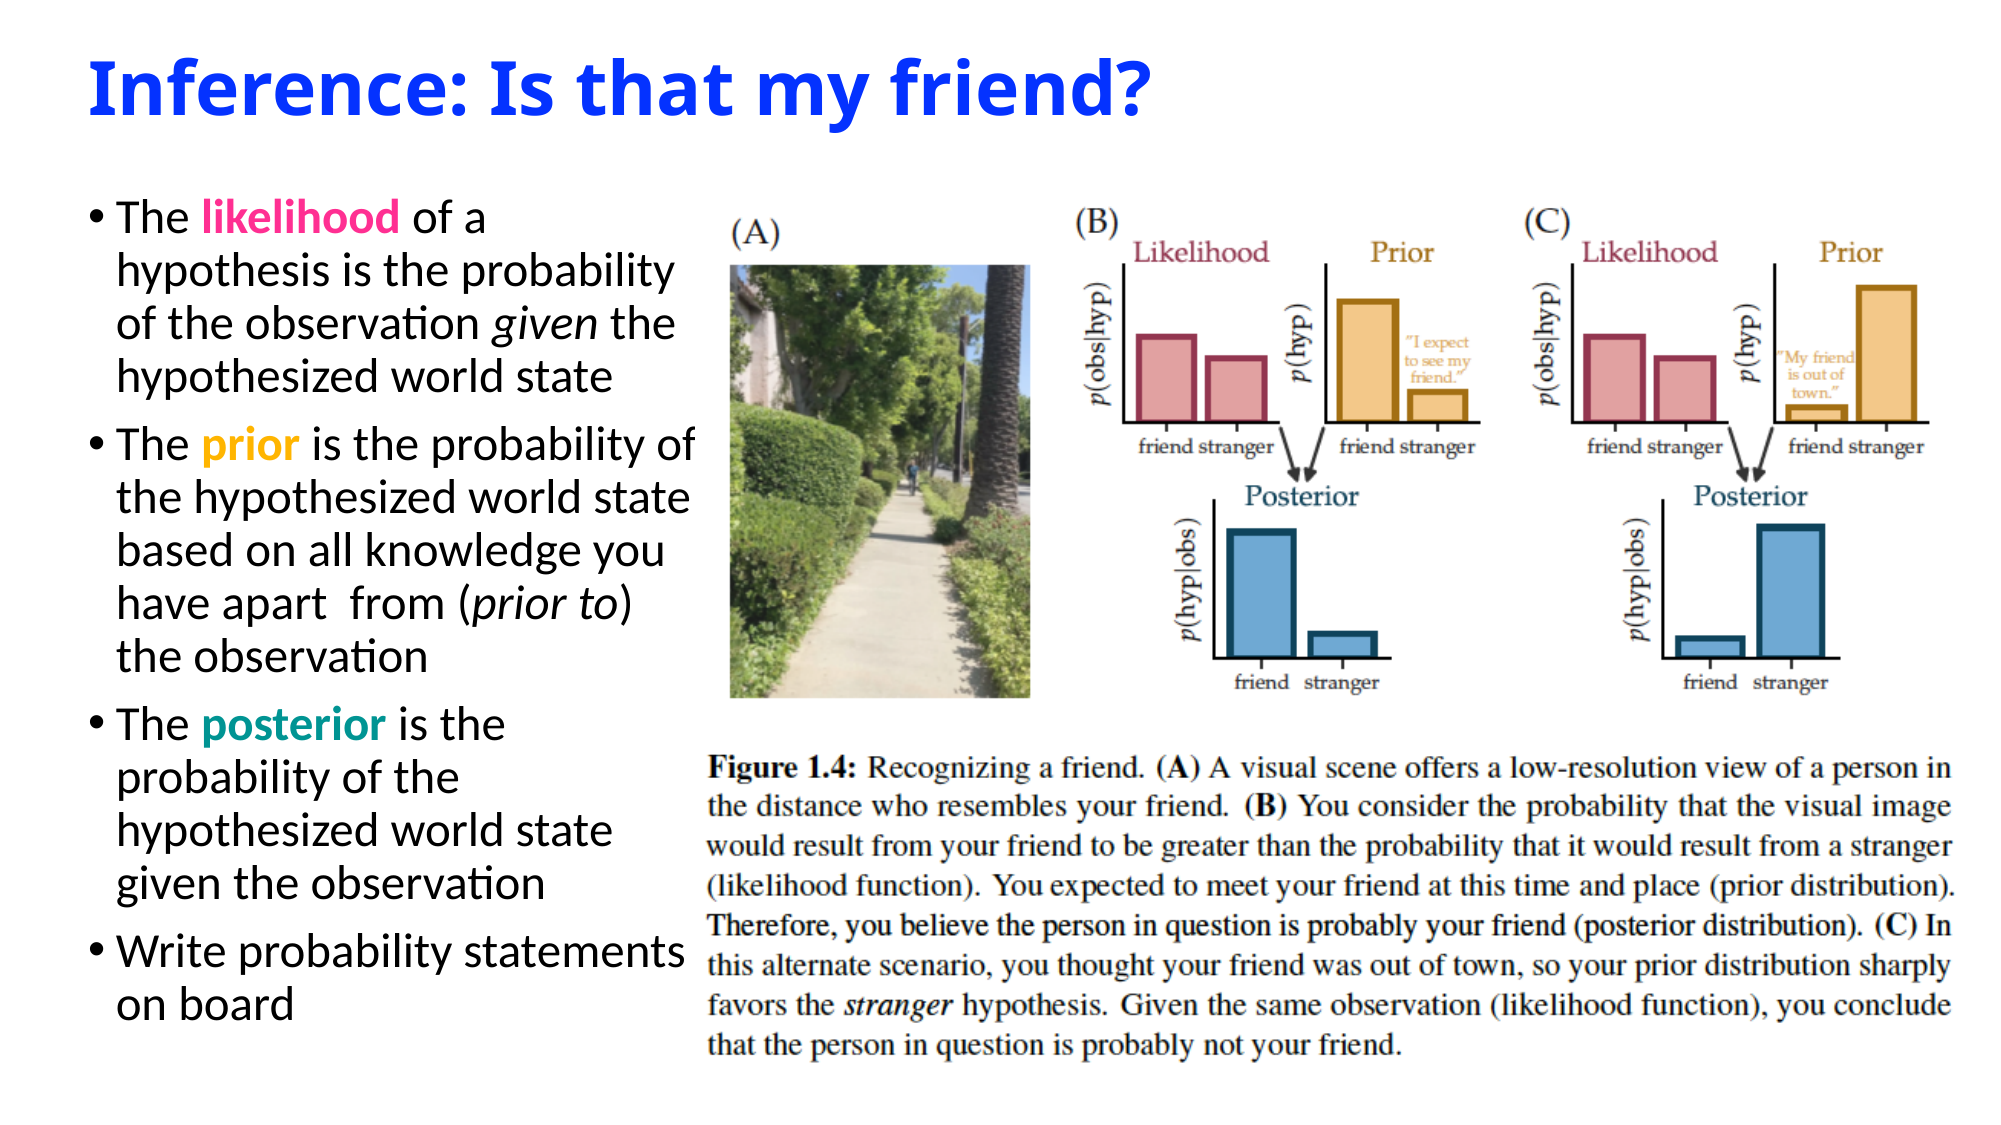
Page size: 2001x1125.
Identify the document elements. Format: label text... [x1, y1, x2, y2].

picture [695, 184, 1971, 1075]
title Inference: Is that my friend? [73, 22, 1927, 159]
list The likelihood of a hypothesis is the probability of the observation given the hypothesized world state The prior is the probability of the hypothesized world state based on all knowledge you have apart from (prior to) the observation The posterior is the probability of the hypothesized world state given the observation Write probability statements on board [73, 184, 695, 1075]
